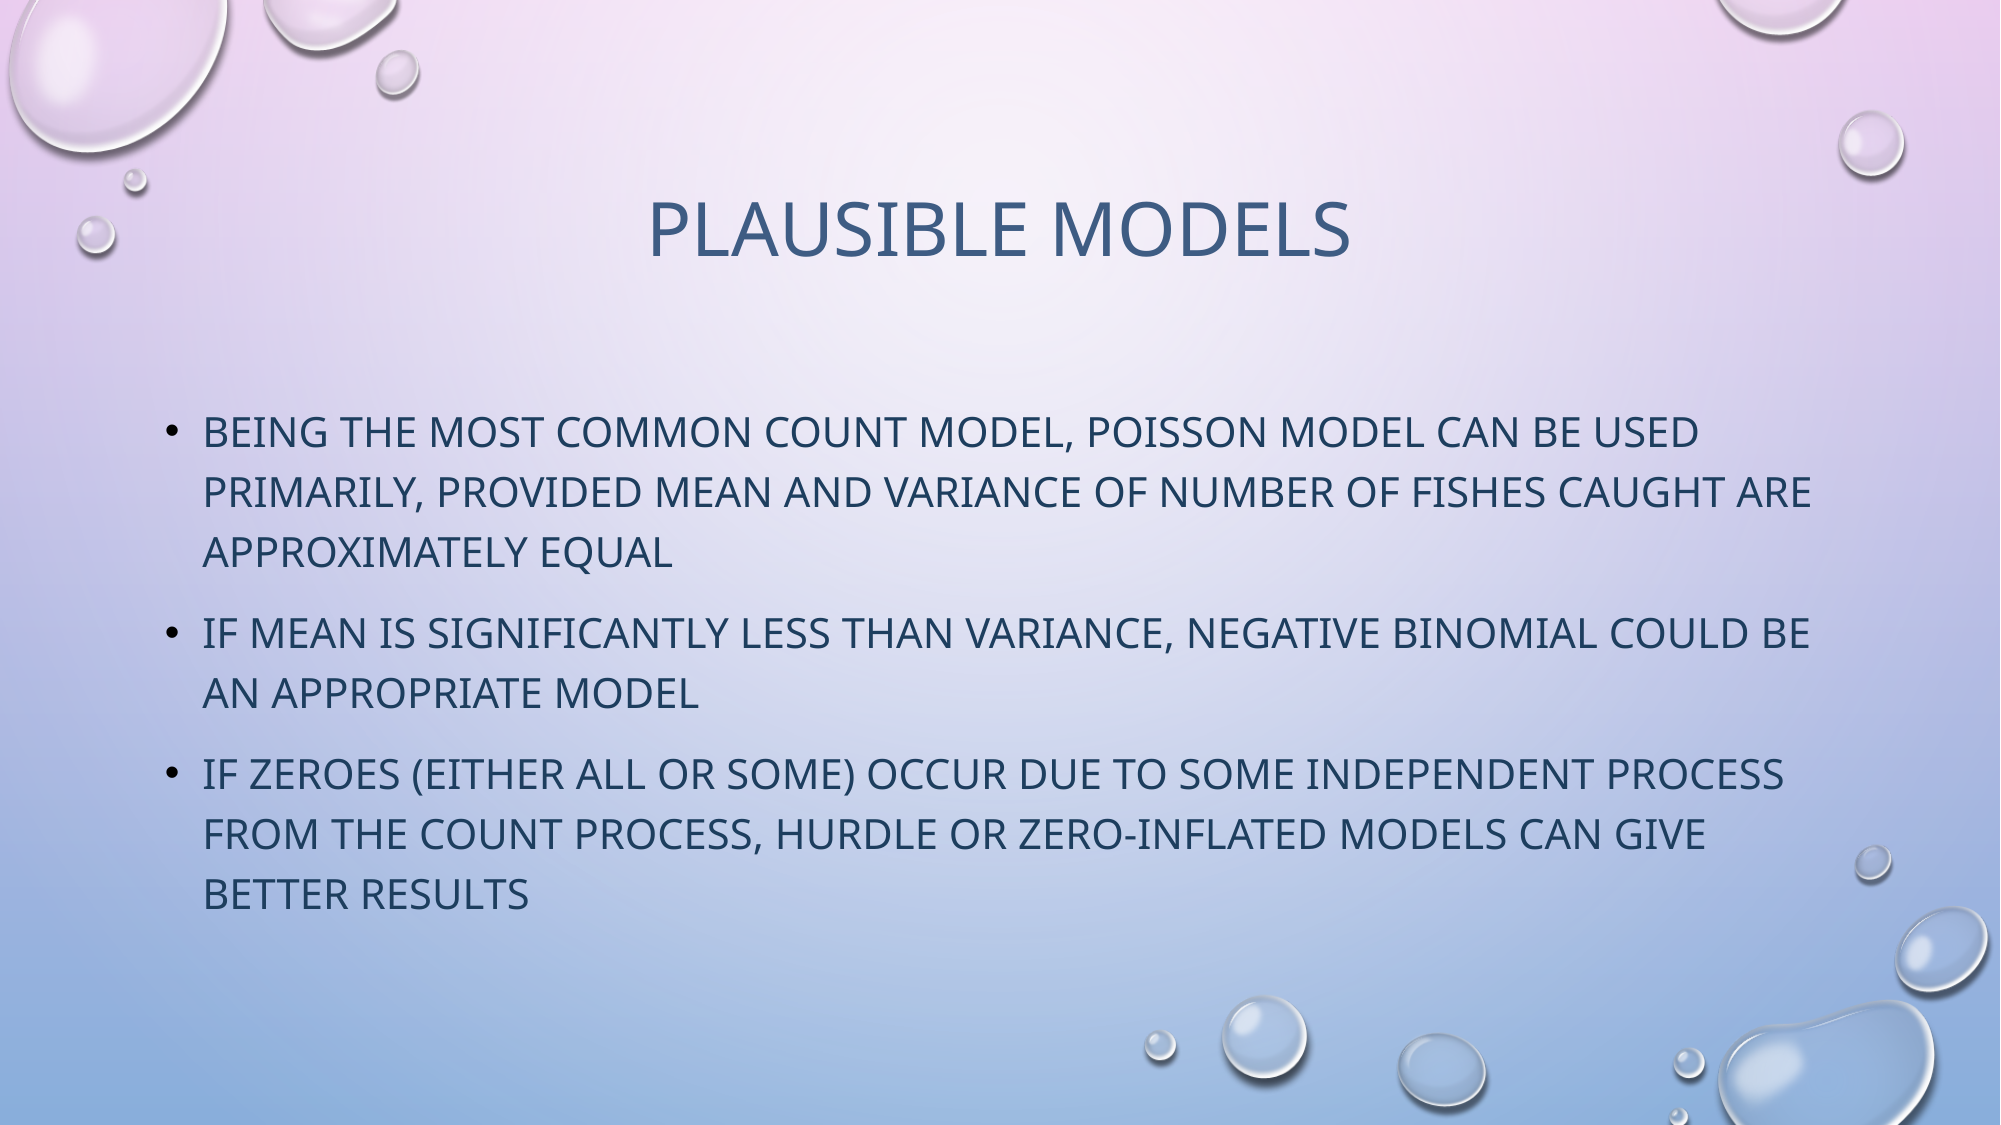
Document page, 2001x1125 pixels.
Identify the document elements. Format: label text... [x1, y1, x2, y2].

title PLAUSIBLE MODELS [149, 101, 1851, 364]
list Being the most common count model, Poisson model can be used primarily, provided mean and variance of number of fishes caught are approximately equal If mean is significantly less than variance, negative binomial could be an APPROPRIATE model if zeroes (either all or some) occur due to some independent process from the count process, Hurdle or zero-inflated models can give better results [149, 388, 1850, 950]
picture [0, 0, 2000, 1125]
